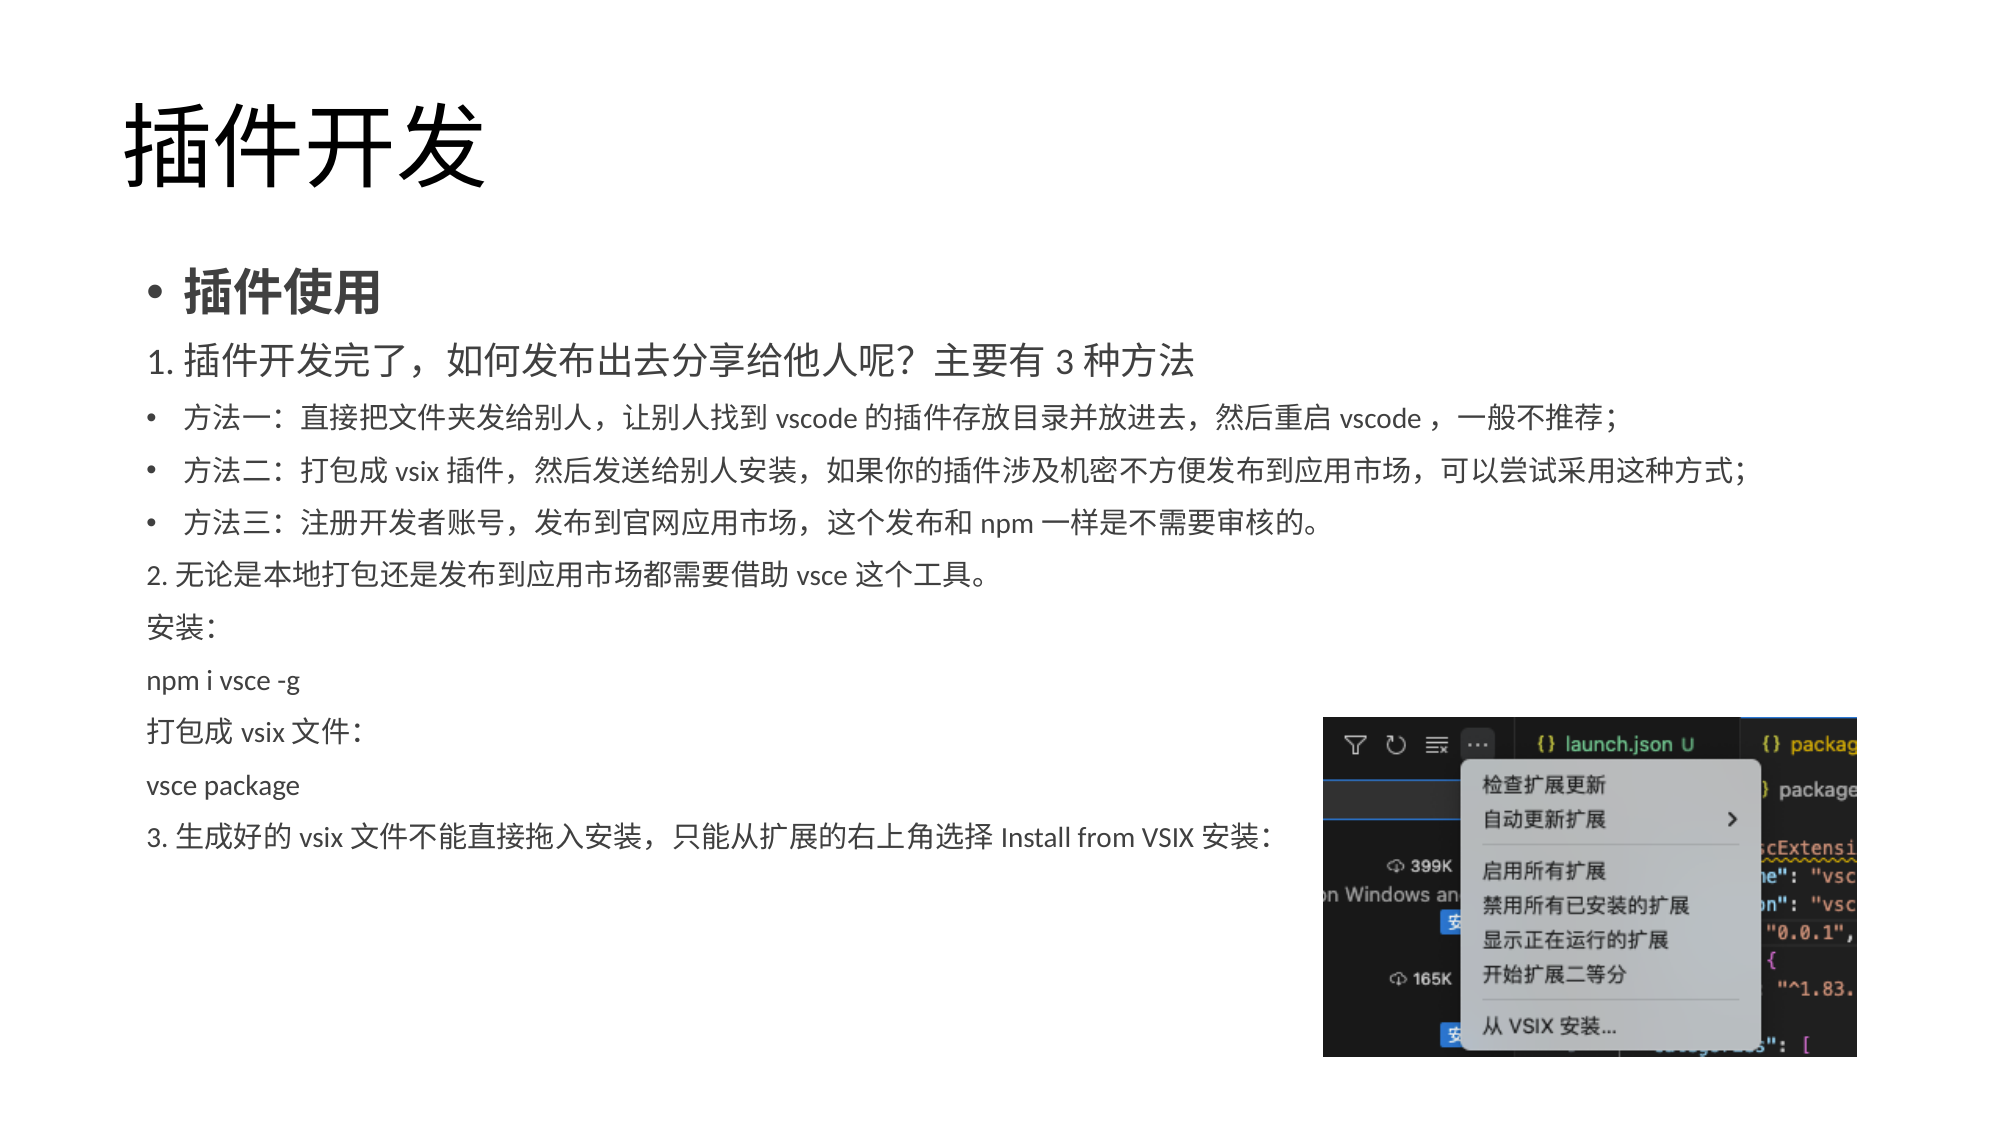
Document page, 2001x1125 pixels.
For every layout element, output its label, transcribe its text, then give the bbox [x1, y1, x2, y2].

picture [1322, 717, 1857, 1058]
list 插件使用 1.插件开发完了，如何发布出去分享给他人呢？主要有3种方法 方法一：直接把文件夹发给别人，让别人找到vscode的插件存放目录并放进去，然后重启vscode，一般不推荐； 方法二：打包成vsix插件，然后发送给别人安装，如果你的插件涉及机密不方便发布到应用市场，可以尝试采用这种方式； 方法三：注册开发者账号，发布到官网应用市场，这个发布和npm一样是不需要审核的。 2.无论是本地打包还是发布到应用市场都需要借助vsce这个工具。 安装： npm i vsce -g 打包成vsix文件： vsce package 3.生成好的vsix文件不能直接拖入安装，只能从扩展的右上角选择Install from VSIX安装： [131, 259, 1857, 1014]
title 插件开发 [106, 42, 1832, 260]
